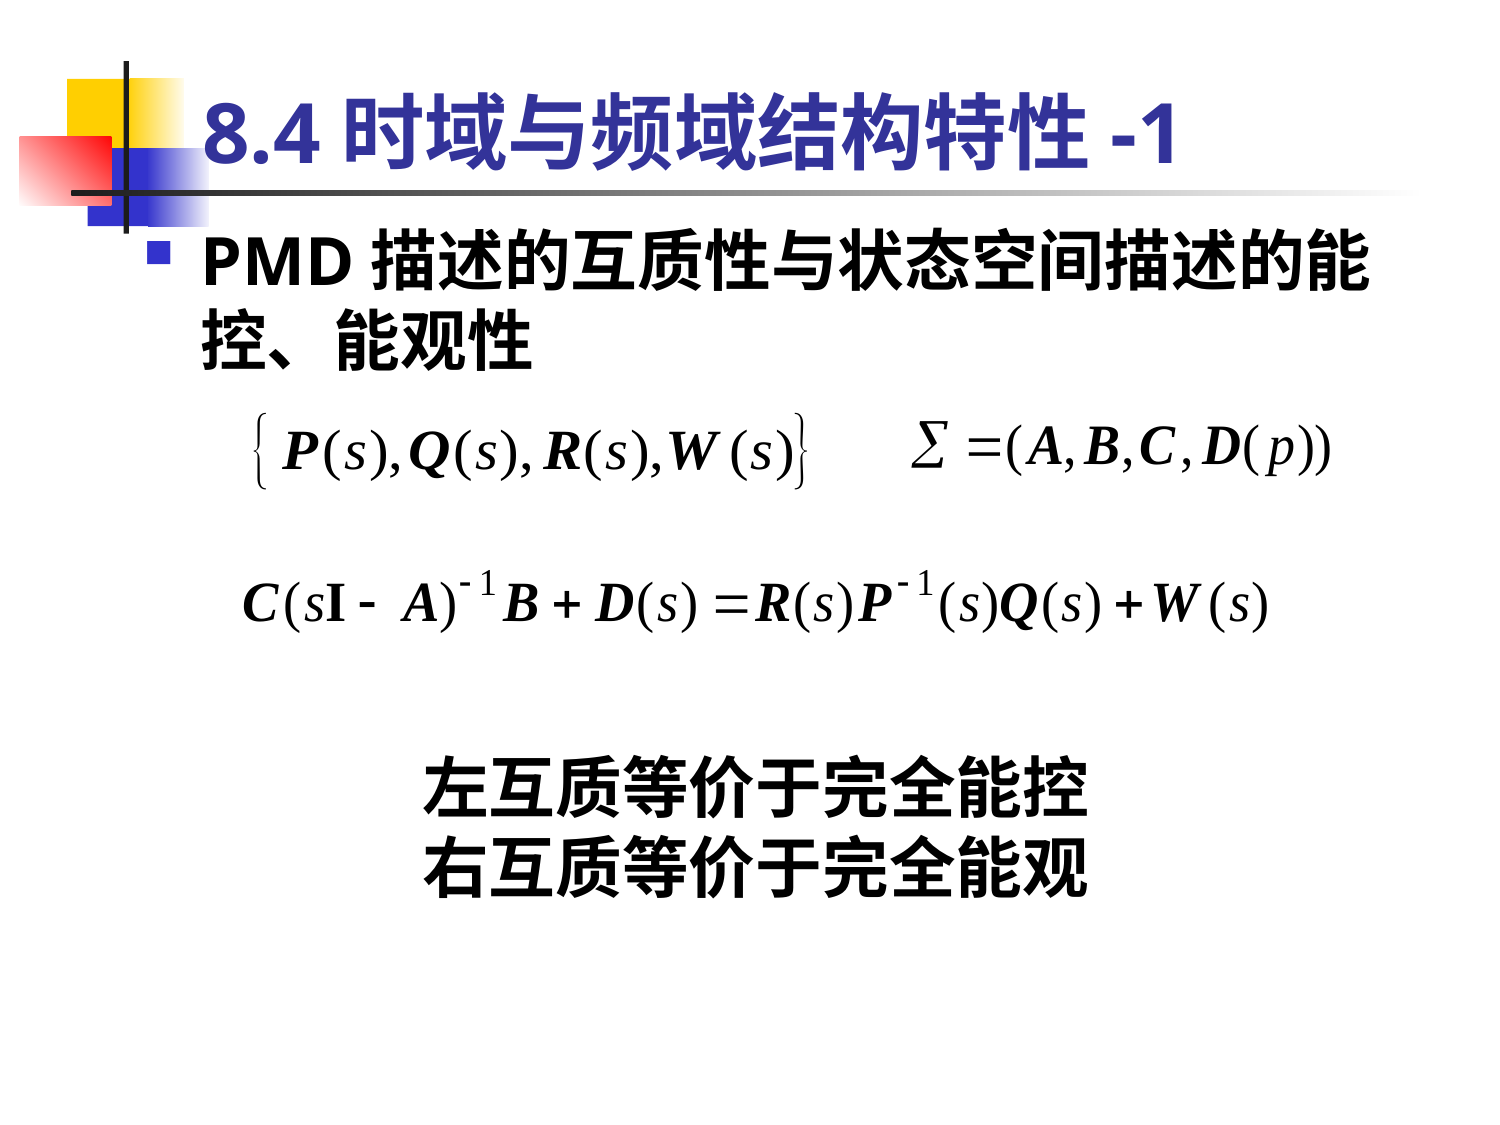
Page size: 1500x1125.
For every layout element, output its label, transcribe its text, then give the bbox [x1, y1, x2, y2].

list PMD描述的互质性与状态空间描述的能控、能观性 [128, 210, 1470, 1007]
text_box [233, 550, 1283, 649]
text_box 左互质等价于完全能控 右互质等价于完全能观 [351, 738, 1161, 913]
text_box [245, 409, 829, 503]
title 8.4时域与频域结构特性-1 [187, 1, 1467, 188]
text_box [901, 409, 1345, 493]
